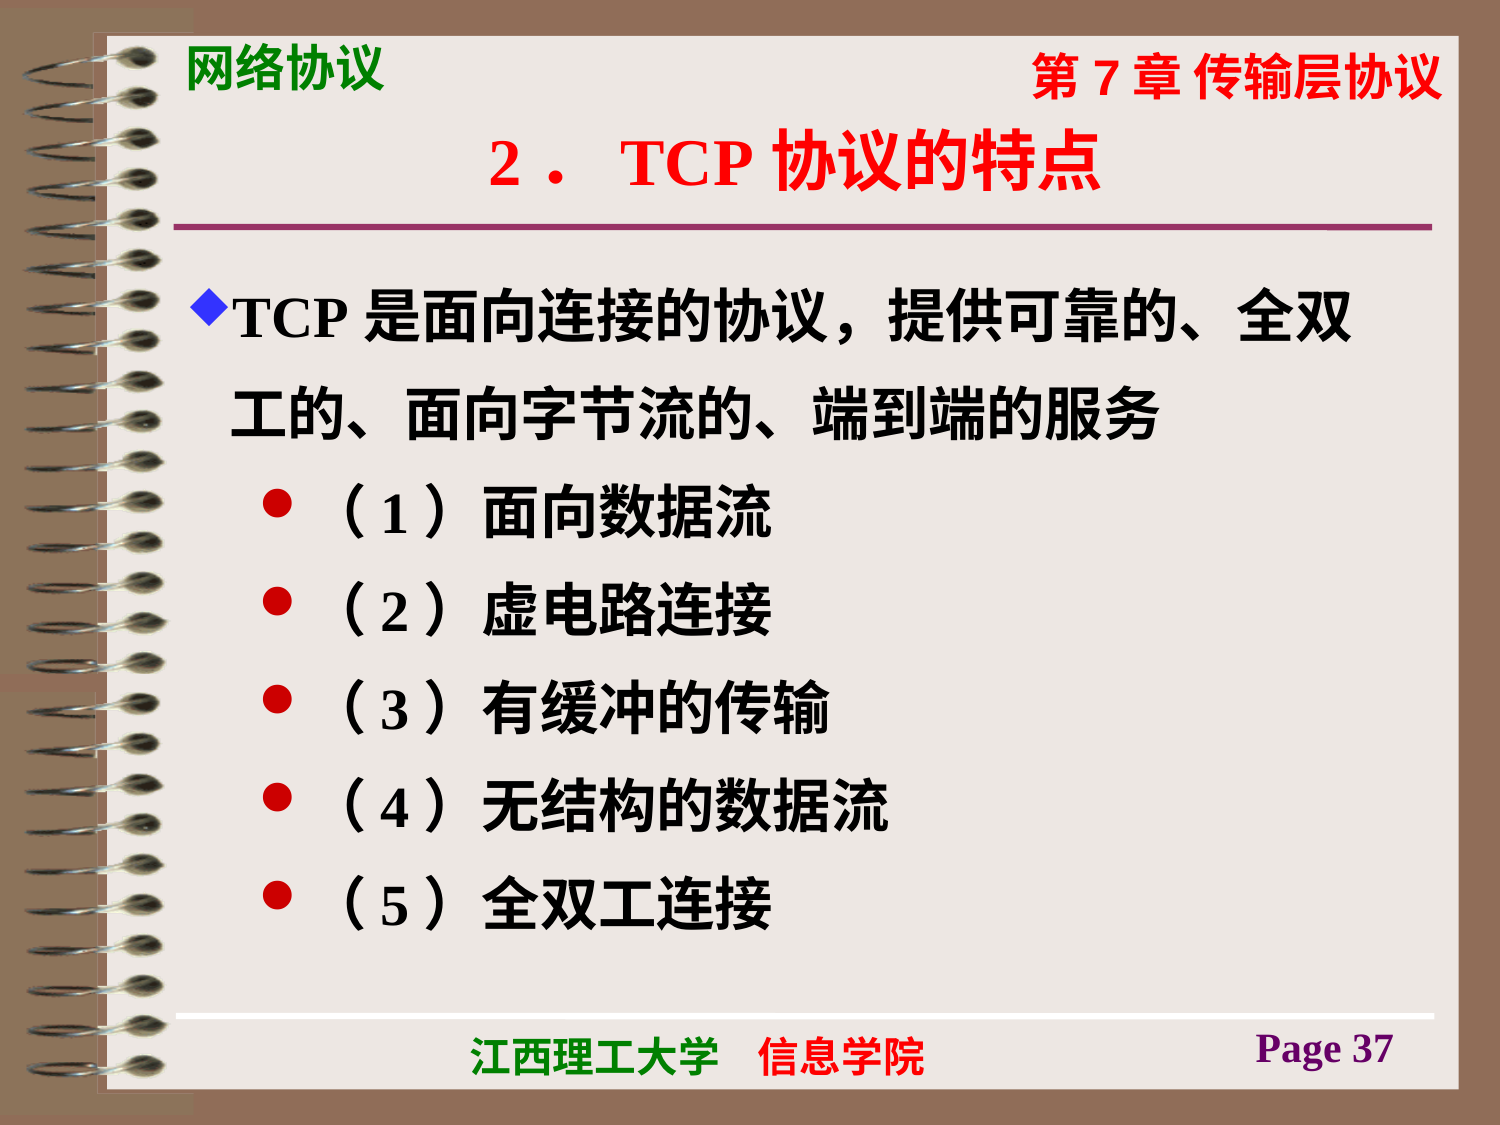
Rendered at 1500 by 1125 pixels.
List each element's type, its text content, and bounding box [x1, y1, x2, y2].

picture [0, 8, 194, 674]
slide_number Page 37 [1196, 1013, 1410, 1066]
picture [0, 692, 194, 1115]
title 2．TCP协议的特点 [170, 101, 1422, 217]
list TCP是面向连接的协议，提供可靠的、全双工的、面向字节流的、端到端的服务 （1）面向数据流 （2）虚电路连接 （3）有缓冲的传输 （4）无结构的数据流 （5）全双工连接 [170, 243, 1422, 998]
